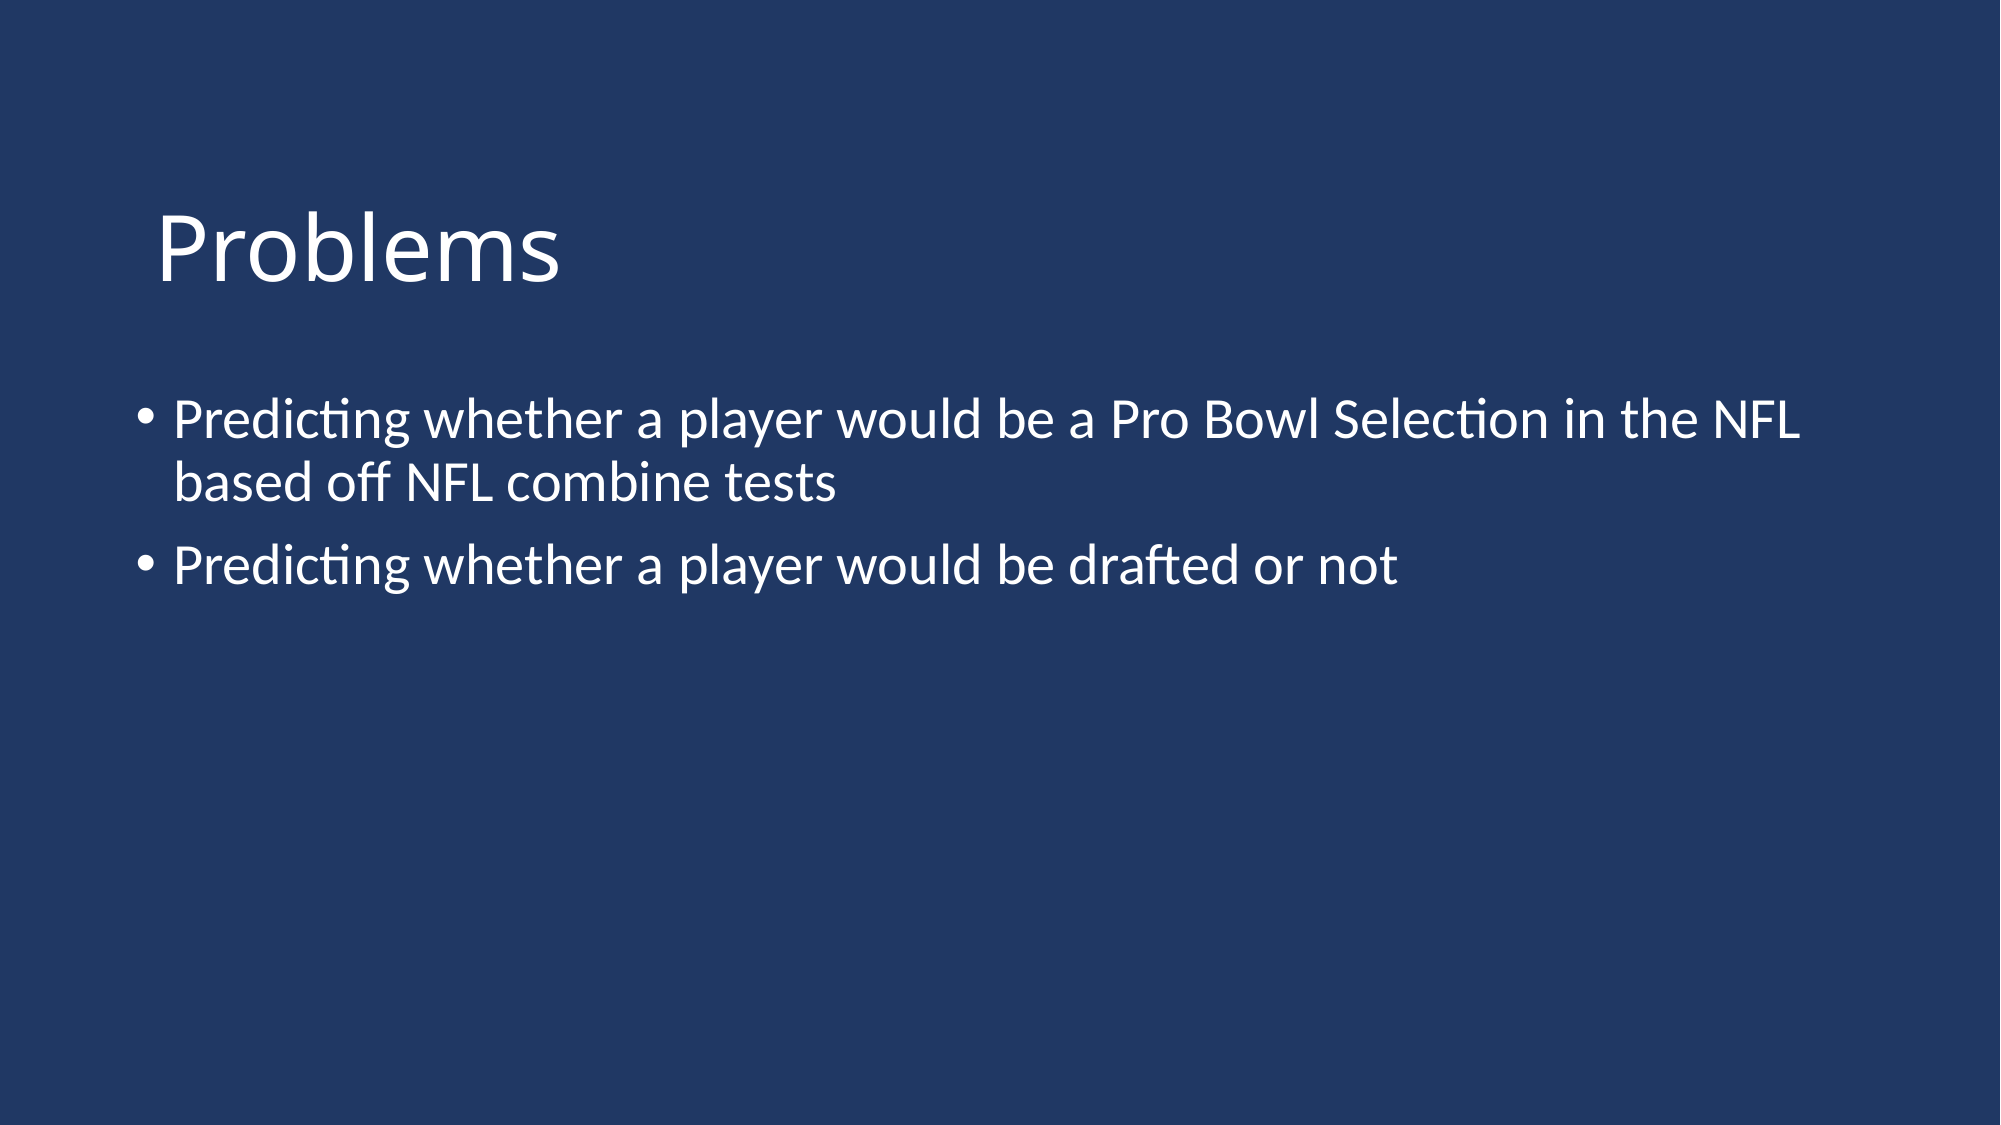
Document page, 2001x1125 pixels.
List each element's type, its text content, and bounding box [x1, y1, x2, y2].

list Predicting whether a player would be a Pro Bowl Selection in the NFL based off NFL combine tests Predicting whether a player would be drafted or not [120, 380, 1846, 794]
title Problems [139, 143, 588, 361]
